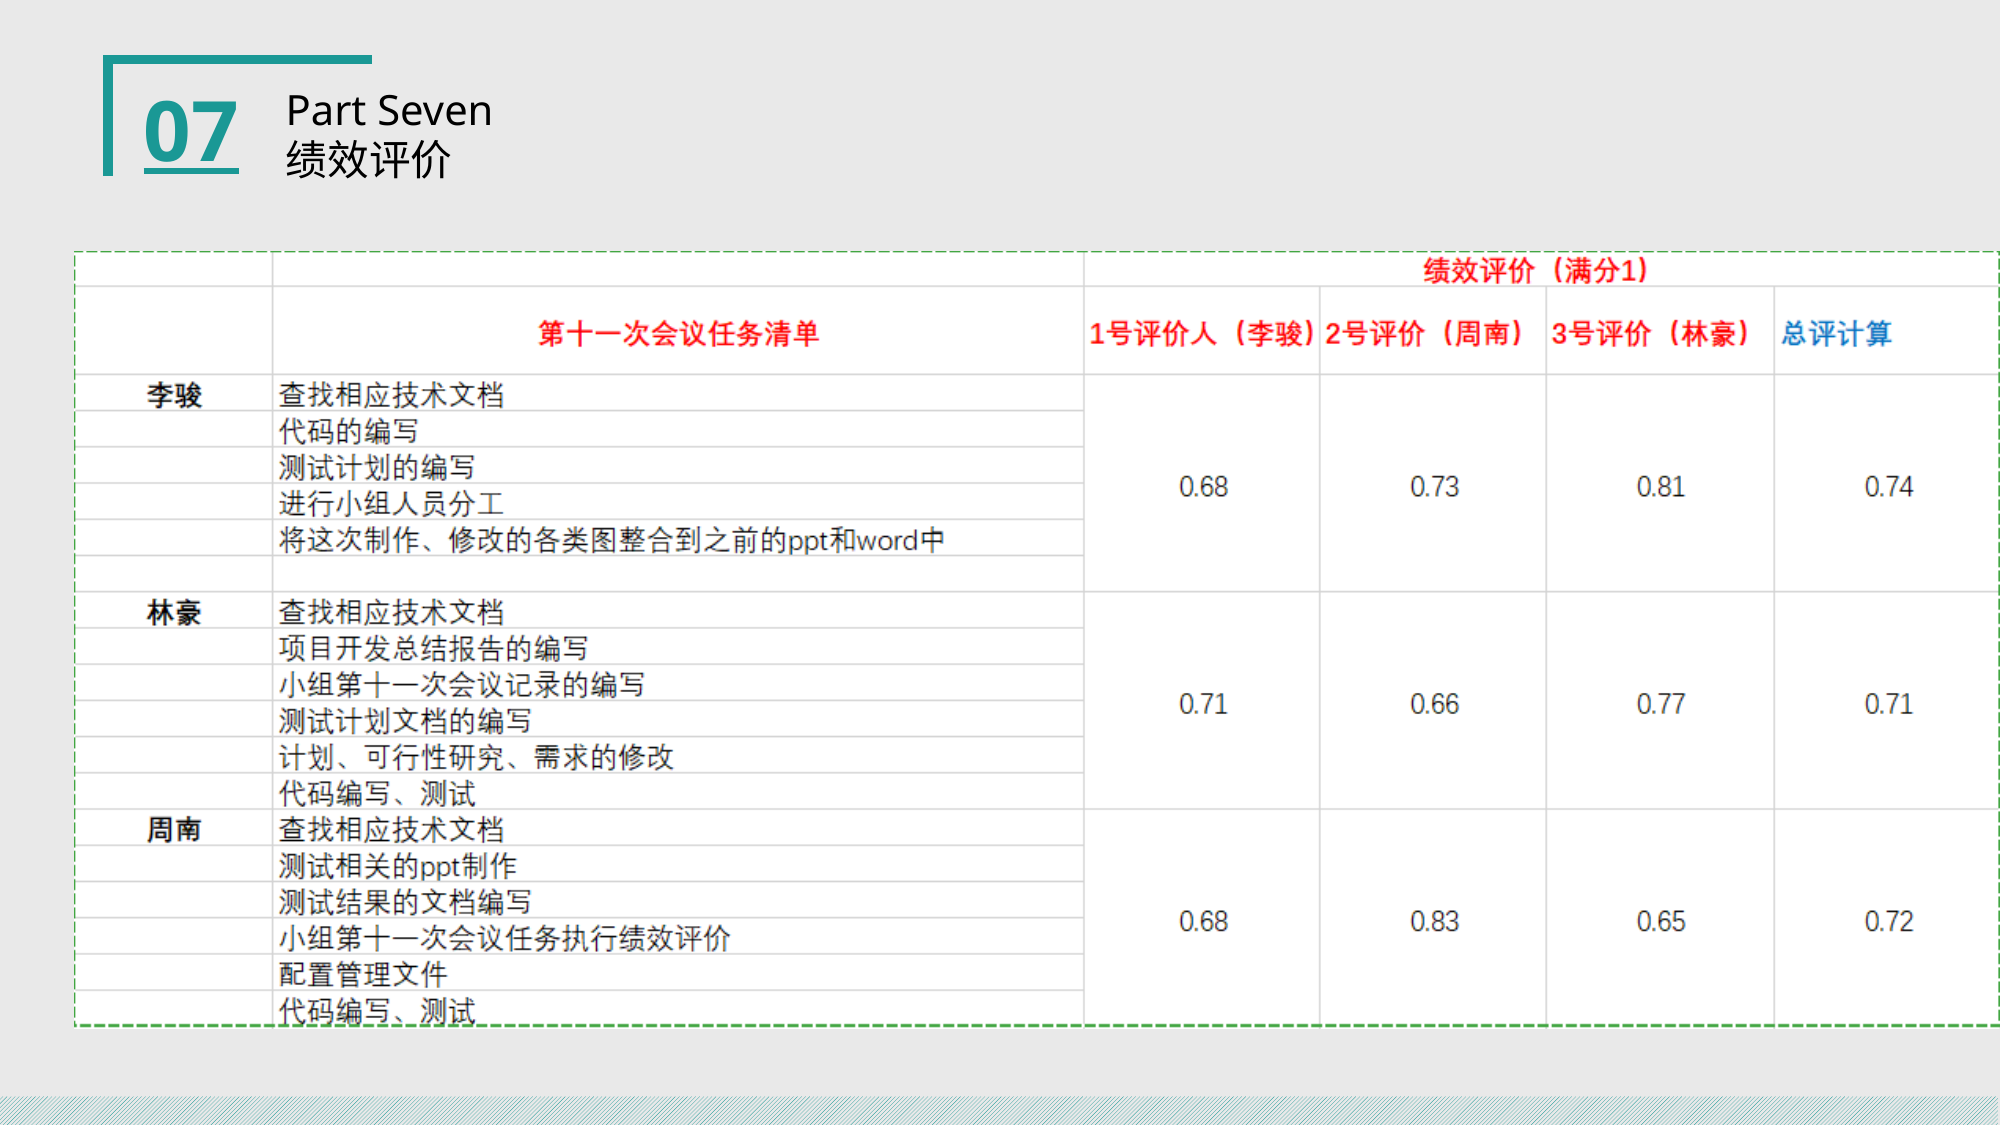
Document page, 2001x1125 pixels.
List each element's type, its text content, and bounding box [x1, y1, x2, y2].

text_box 07 [128, 71, 271, 186]
text_box Part Seven 绩效评价 [270, 76, 1041, 191]
picture [74, 251, 2000, 1029]
